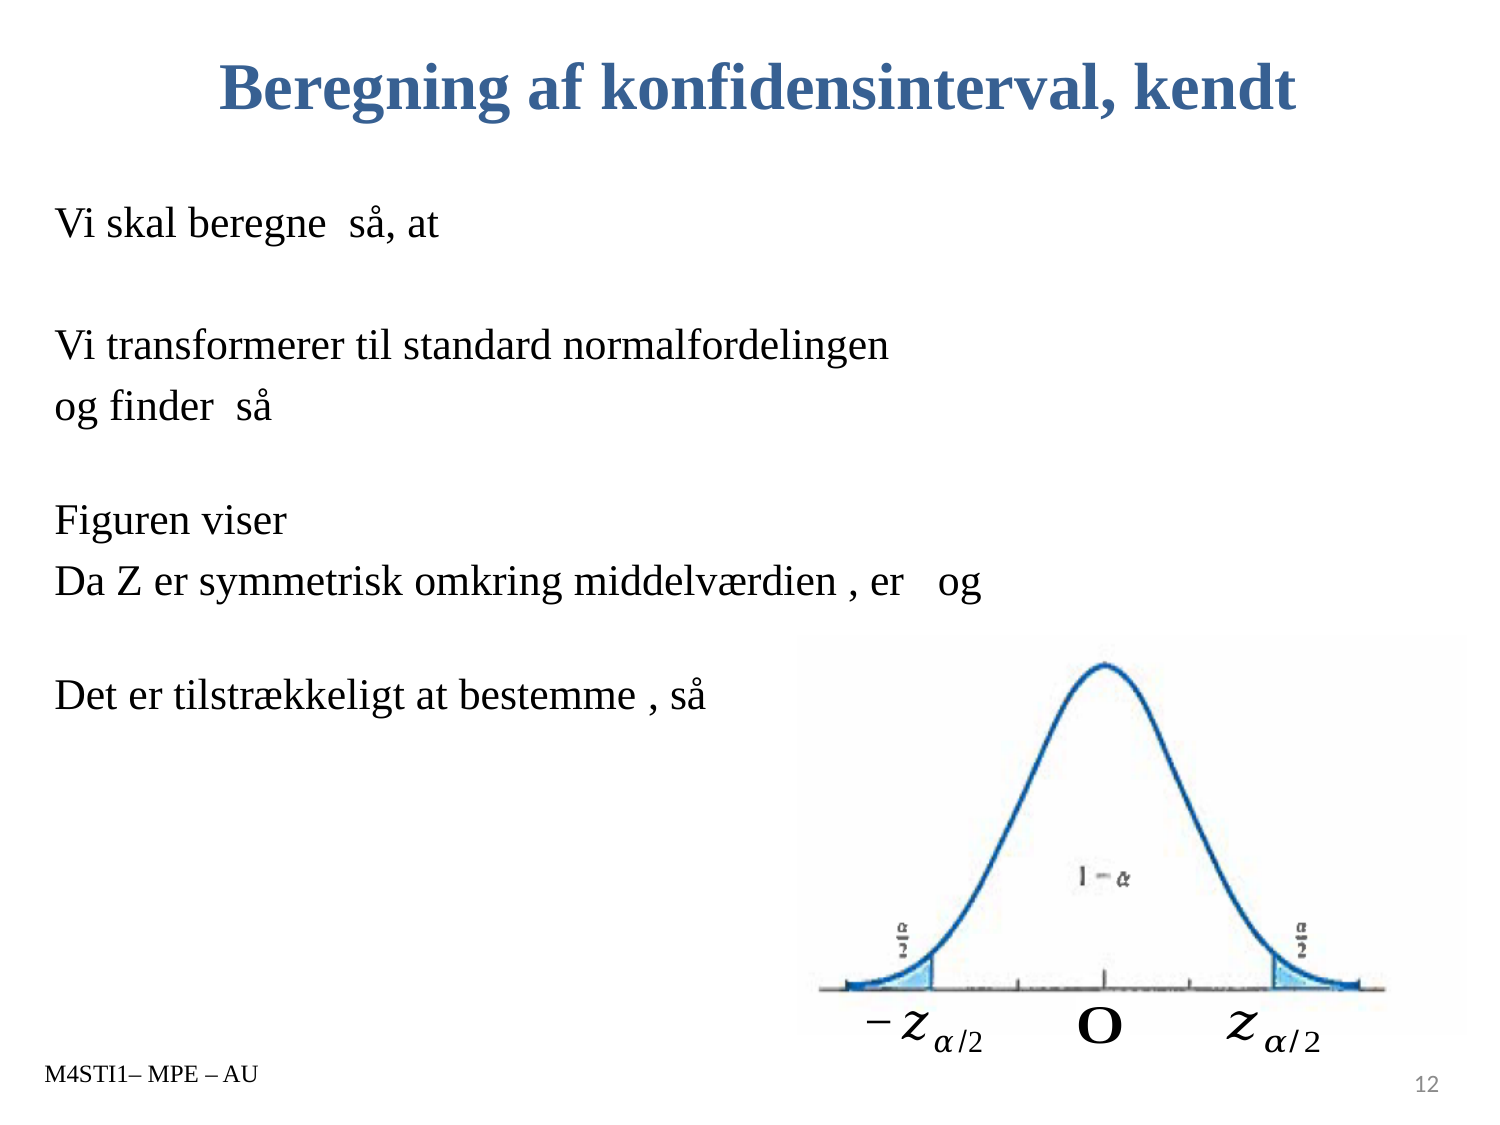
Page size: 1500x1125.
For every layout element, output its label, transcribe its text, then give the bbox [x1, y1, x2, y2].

slide_number M4STI1– MPE – AU [29, 1042, 380, 1103]
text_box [796, 634, 1467, 1059]
slide_number 12 [1104, 1066, 1455, 1107]
